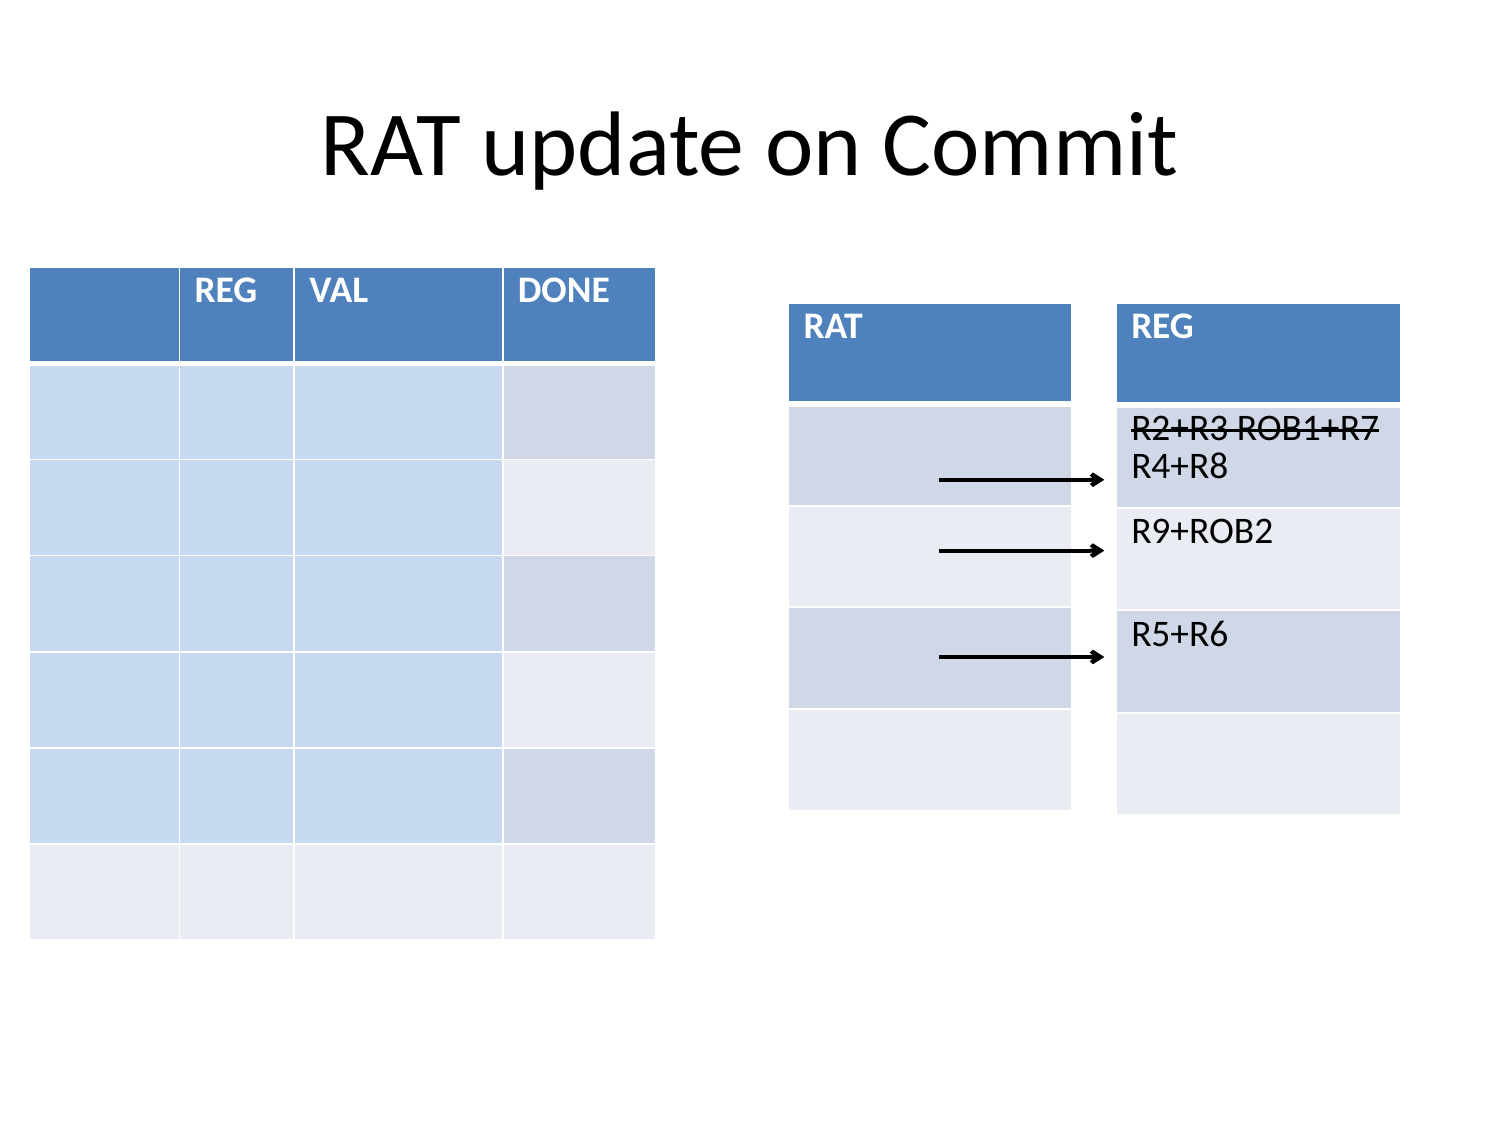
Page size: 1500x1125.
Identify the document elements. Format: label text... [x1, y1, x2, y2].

table_header VAL [295, 268, 502, 361]
table_cell R2+R3 ROB1+R7 R4+R8 [1117, 408, 1400, 507]
table_cell [30, 653, 179, 747]
table_cell [789, 608, 1071, 708]
table_cell [504, 366, 655, 459]
table_header REG [180, 268, 293, 361]
table_cell [180, 749, 293, 843]
table_cell [504, 556, 655, 651]
table_cell [30, 749, 179, 843]
table_header RAT [789, 304, 1071, 401]
table_cell [504, 749, 655, 843]
table_cell [1117, 714, 1400, 814]
table_cell [789, 710, 1071, 810]
table_header DONE [504, 268, 655, 361]
table_cell [30, 556, 179, 651]
title RAT update on Commit [75, 45, 1425, 233]
table_header [30, 268, 179, 361]
table_cell [295, 653, 502, 747]
table_cell [180, 556, 293, 651]
table_cell [789, 507, 1071, 606]
table_cell [30, 366, 179, 459]
table_cell [504, 460, 655, 555]
table_cell [295, 845, 502, 939]
table_cell [180, 845, 293, 939]
table_cell [180, 366, 293, 459]
table_cell [504, 653, 655, 747]
table_cell R5+R6 [1117, 611, 1400, 712]
table_cell [295, 460, 502, 555]
table_cell [789, 407, 1071, 505]
table_cell [30, 460, 179, 555]
table_cell [180, 653, 293, 747]
table_cell [180, 460, 293, 555]
table_cell [30, 845, 179, 939]
table_cell R9+ROB2 [1117, 509, 1400, 609]
table_header REG [1117, 304, 1400, 402]
table_cell [295, 749, 502, 843]
table_cell [504, 845, 655, 939]
table_cell [295, 366, 502, 459]
table_cell [295, 556, 502, 651]
